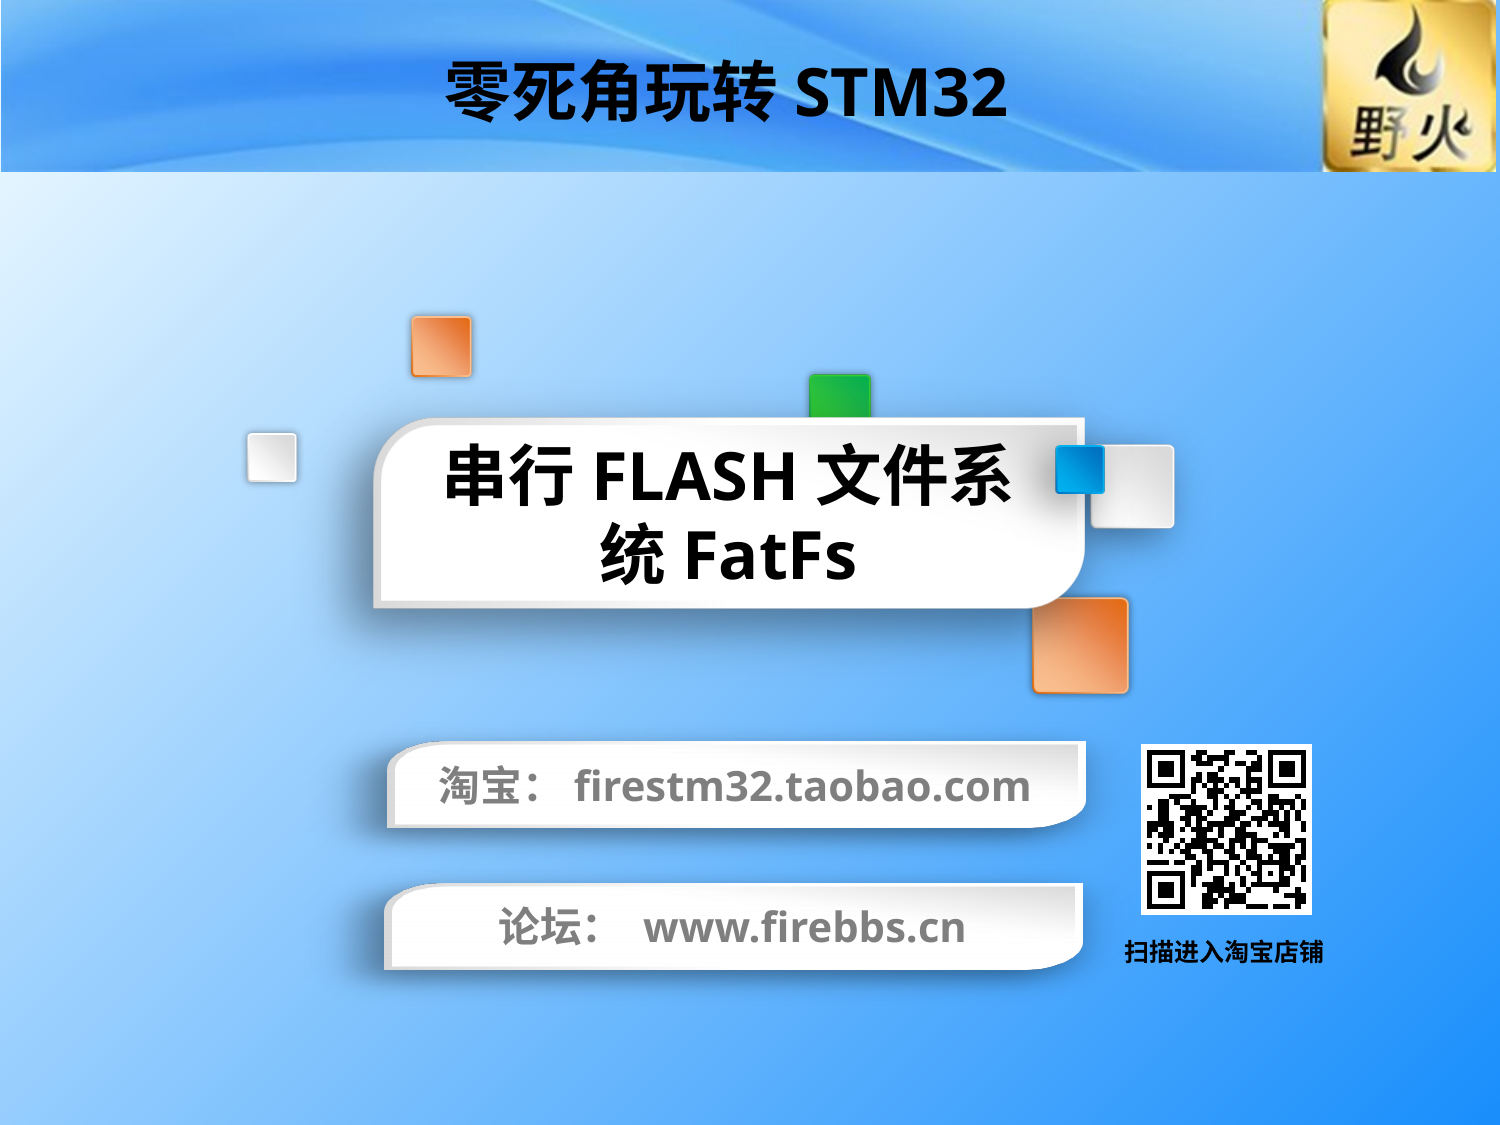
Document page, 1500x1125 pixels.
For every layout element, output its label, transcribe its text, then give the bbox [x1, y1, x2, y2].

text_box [398, 302, 485, 360]
picture [1141, 744, 1312, 915]
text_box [289, 857, 1145, 1012]
text_box 扫描进入淘宝店铺 [1148, 928, 1341, 974]
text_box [277, 361, 1148, 702]
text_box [235, 420, 309, 495]
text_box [291, 715, 1147, 855]
picture [1, 0, 1496, 172]
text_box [979, 390, 1153, 565]
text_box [1152, 395, 1224, 598]
